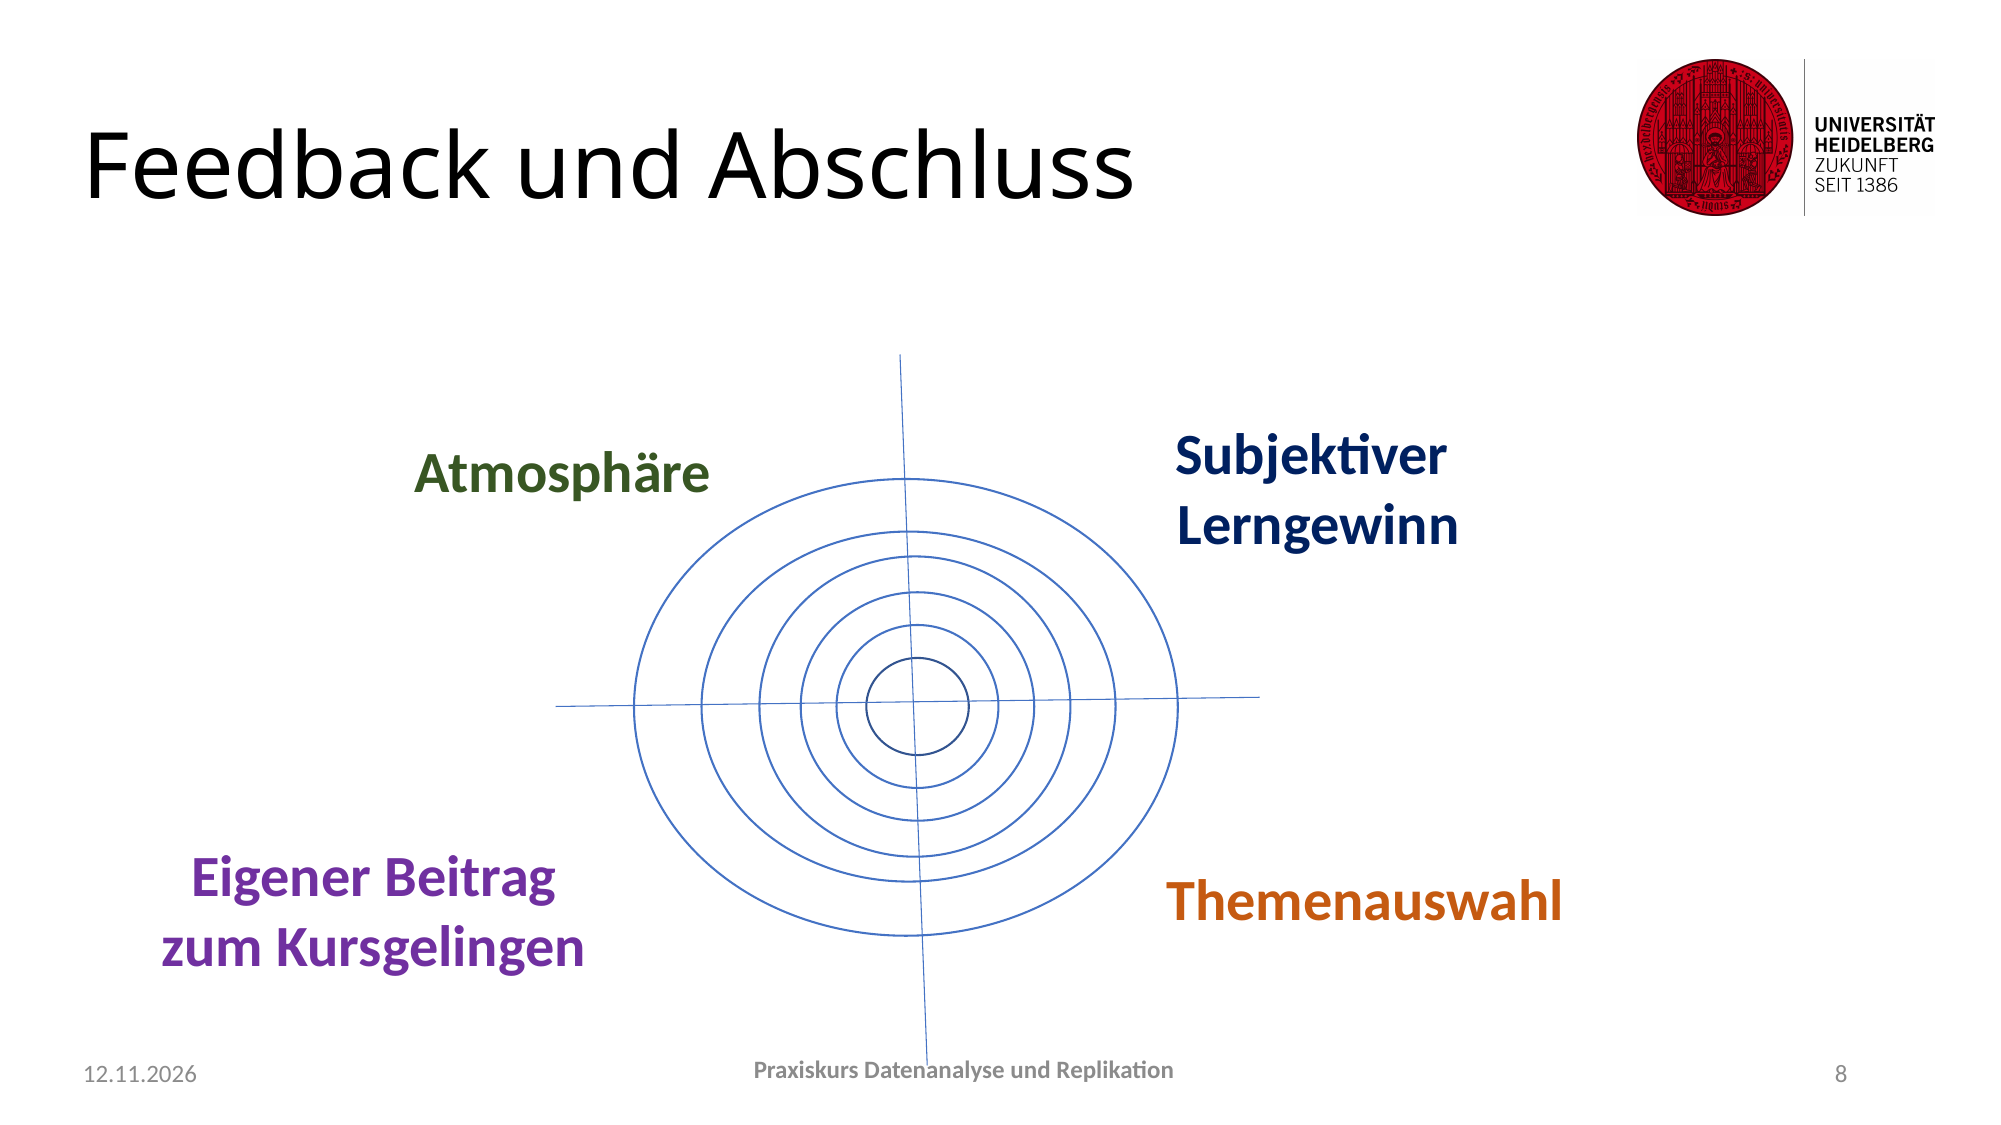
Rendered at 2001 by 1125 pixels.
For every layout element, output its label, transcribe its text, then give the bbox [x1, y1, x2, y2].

picture [1637, 59, 1935, 216]
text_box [899, 354, 928, 697]
text_box [633, 478, 899, 697]
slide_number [67, 1042, 292, 1103]
slide_number 8 [1637, 1042, 1863, 1103]
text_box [899, 707, 928, 1066]
text_box Themenauswahl [1151, 854, 1579, 939]
text_box [928, 707, 1179, 937]
text_box Subjektiver Lerngewinn [1160, 409, 1477, 564]
text_box Atmosphäre [400, 426, 727, 512]
text_box Eigener Beitrag zum Kursgelingen [146, 830, 601, 986]
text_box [555, 697, 1260, 707]
text_box [928, 478, 1179, 697]
footer Praxiskurs Datenanalyse und Replikation [320, 1039, 1609, 1099]
text_box [632, 707, 899, 937]
title Feedback und Abschluss [67, 59, 1613, 278]
